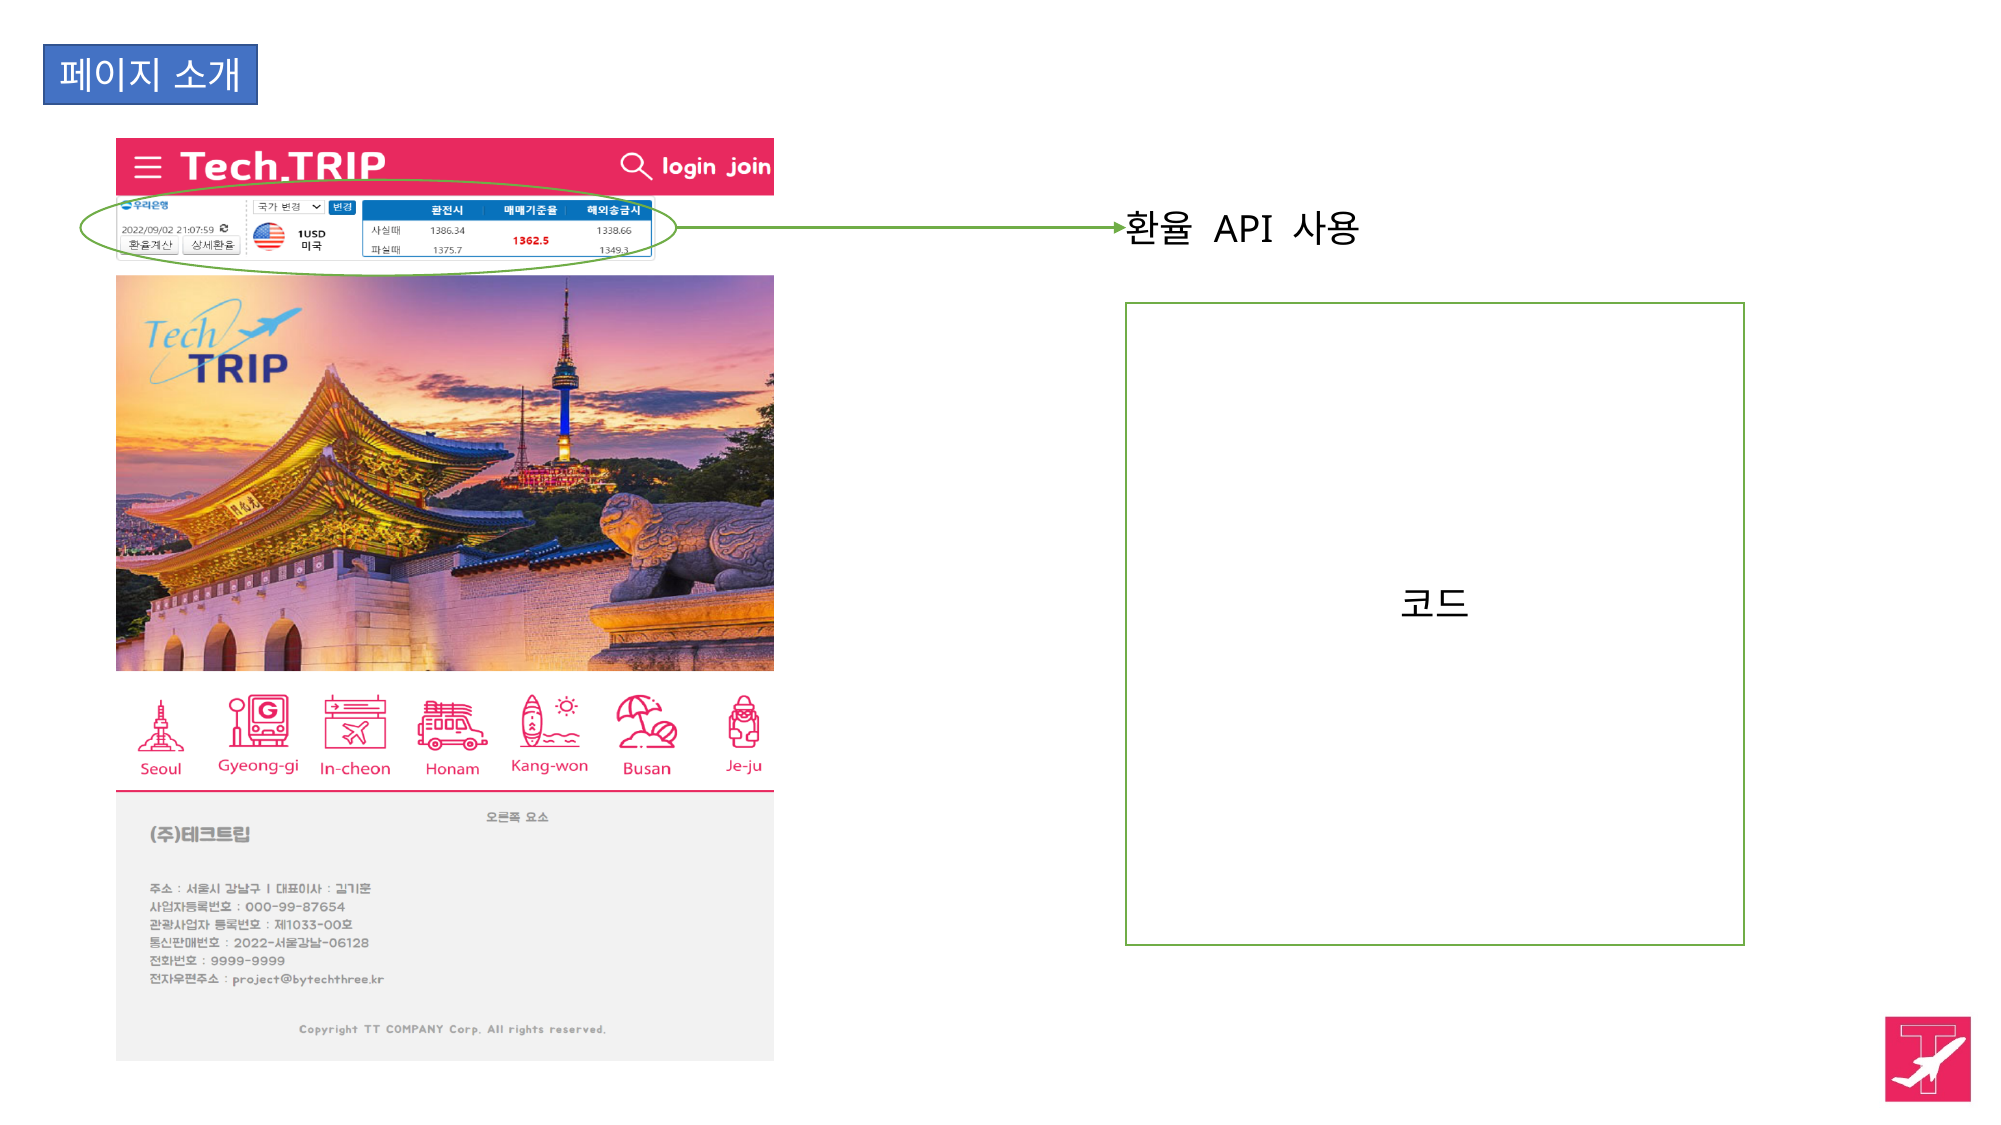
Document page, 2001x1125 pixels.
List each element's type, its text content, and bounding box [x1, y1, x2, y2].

text_box 환율 API 사용 [1110, 197, 1376, 258]
text_box 페이지 소개 [43, 44, 258, 105]
text_box 코드 [1386, 573, 1485, 633]
picture [116, 137, 774, 1061]
picture [1879, 1012, 1978, 1109]
text_box [1125, 302, 1745, 946]
text_box [79, 203, 116, 252]
